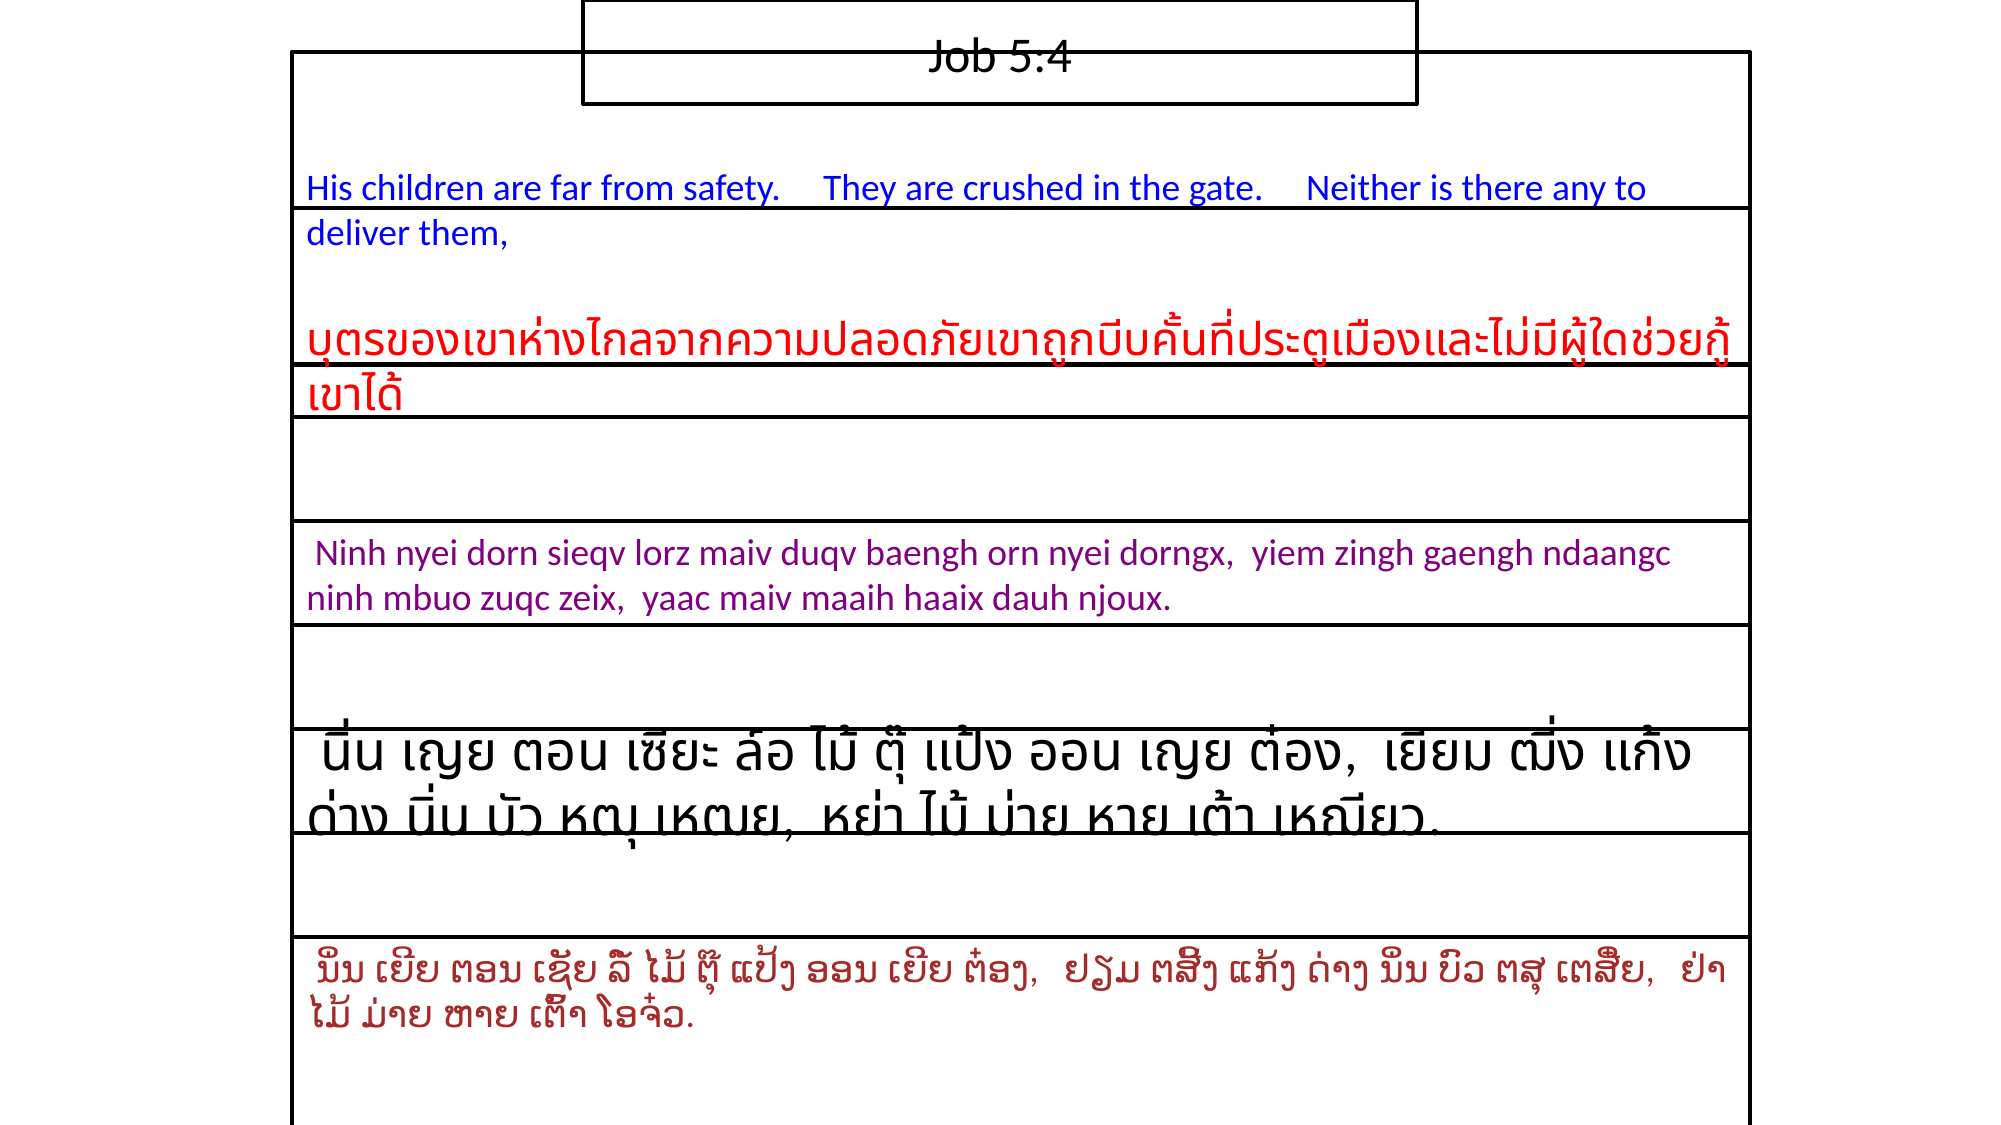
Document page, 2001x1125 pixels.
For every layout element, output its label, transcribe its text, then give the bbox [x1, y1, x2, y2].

text_box Ninh nyei dorn sieqv lorz maiv duqv baengh orn nyei dorngx, yiem zingh gaengh ndaangc ninh mbuo zuqc zeix, yaac maiv maaih haaix dauh njoux. [290, 415, 1752, 623]
text_box His children are far from safety. They are crushed in the gate. Neither is there any to deliver them, [290, 50, 1752, 206]
text_box บุตร​ของ​เขา​ห่างไกล​จาก​ความ​ปลอดภัยเขา​ถูก​บีบ​คั้น​ที่​ประตู​เมือง​และ​ไม่​มี​ผู้ใด​ช่วย​กู้​เขา​ได้ [290, 206, 1752, 415]
text_box ນິ່ນ ເຍີຍ ຕອນ ເຊັຍ ລໍ໌ ໄມ້ ຕຸ໊ ແປ້ງ ອອນ ເຍີຍ ຕ໋ອງ, ຢຽມ ຕສີ້ງ ແກ້ງ ດ່າງ ນິ່ນ ບົວ ຕສຸ ເຕສີ໋ຍ, ຢ່າ ໄມ້ ມ່າຍ ຫາຍ ເຕົ້າ ໂອຈ໋ວ. [290, 831, 1752, 1125]
text_box Job 5:4 [581, 0, 1419, 50]
text_box นิ่น เญย ตอน เซียะ ล์อ ไม้ ตุ๊ แป้ง ออน เญย ต๋อง, เยียม ฒี่ง แก้ง ด่าง นิ่น บัว หฒุ เหฒย, หย่า ไม้ ม่าย หาย เต้า เหฌียว. [290, 623, 1752, 831]
